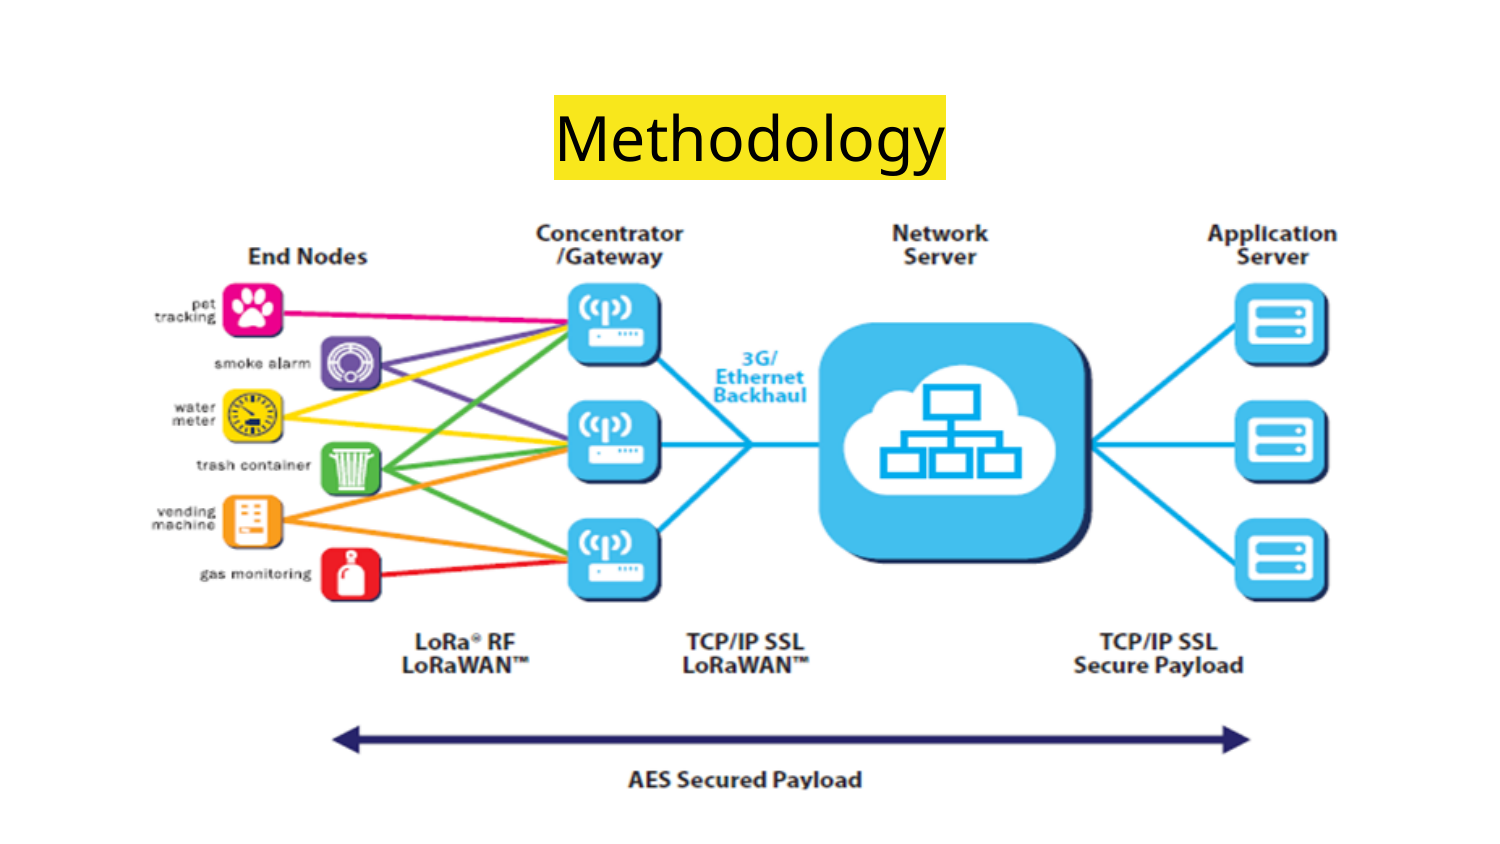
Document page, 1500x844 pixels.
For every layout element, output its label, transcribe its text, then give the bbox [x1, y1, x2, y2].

picture [130, 180, 1414, 816]
title Methodology [51, 72, 1449, 167]
